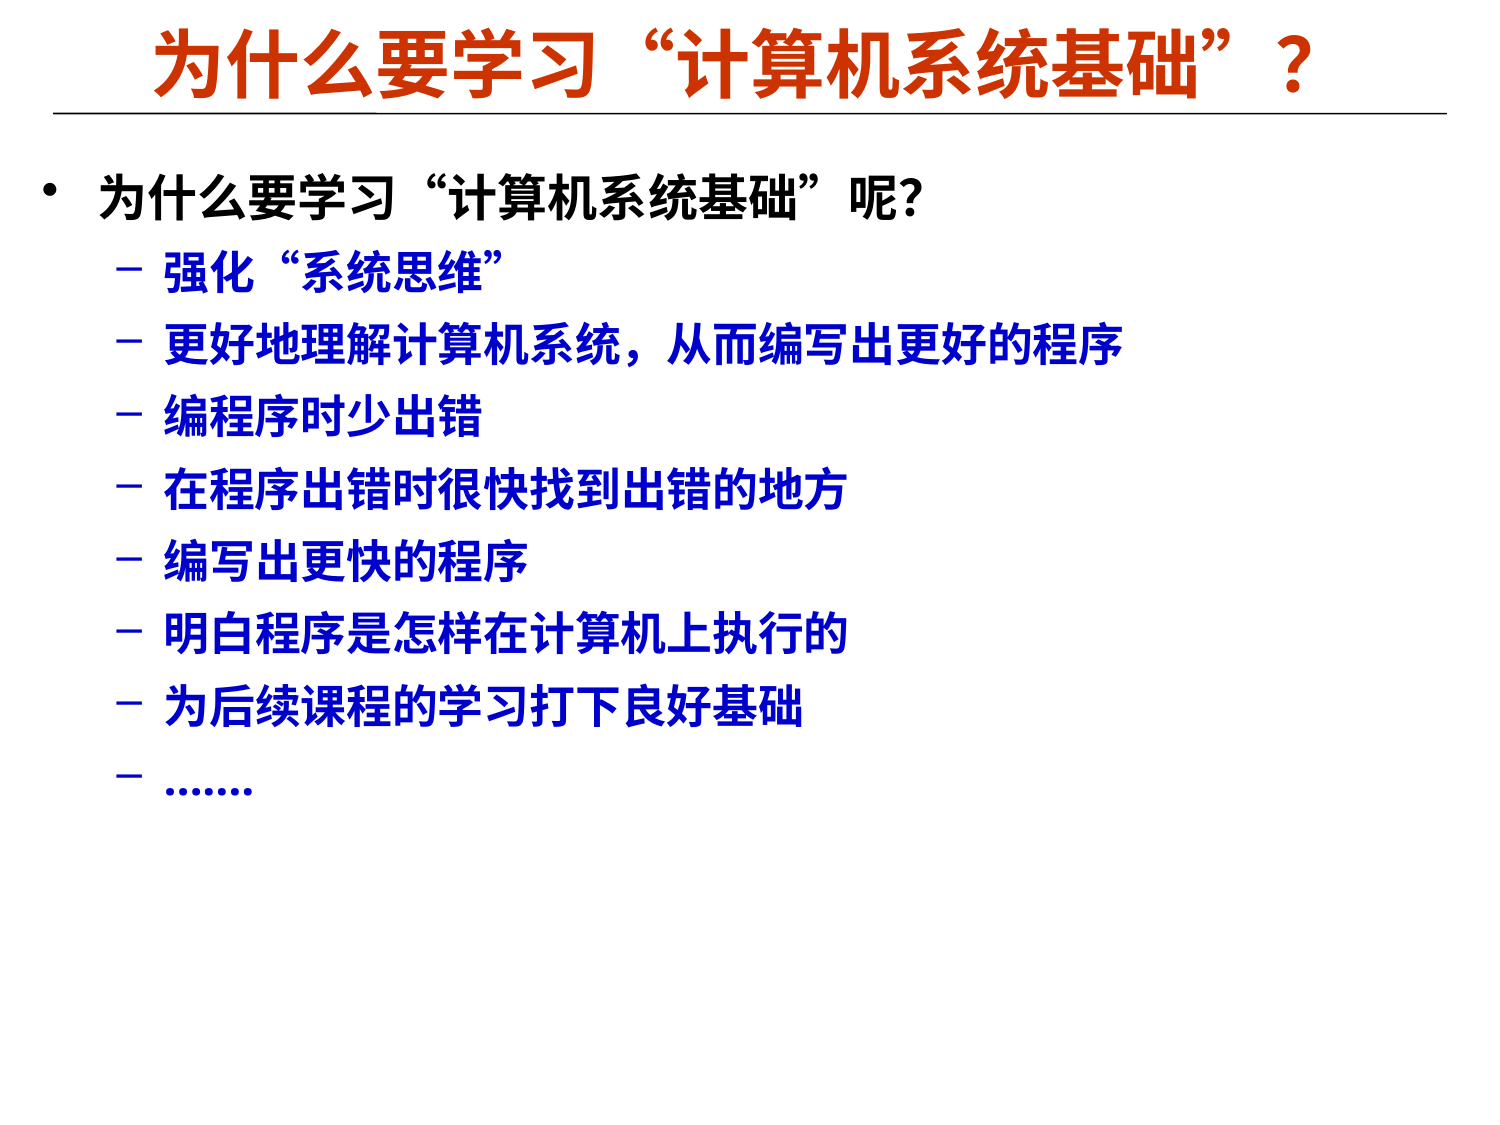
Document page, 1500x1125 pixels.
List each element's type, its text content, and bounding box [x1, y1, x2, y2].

list 为什么要学习“计算机系统基础”呢？ 强化“系统思维” 更好地理解计算机系统，从而编写出更好的程序 编程序时少出错 在程序出错时很快找到出错的地方 编写出更快的程序 明白程序是怎样在计算机上执行的 为后续课程的学习打下良好基础 ……. [26, 149, 1454, 1006]
title 为什么要学习“计算机系统基础”？ [75, 16, 1425, 109]
